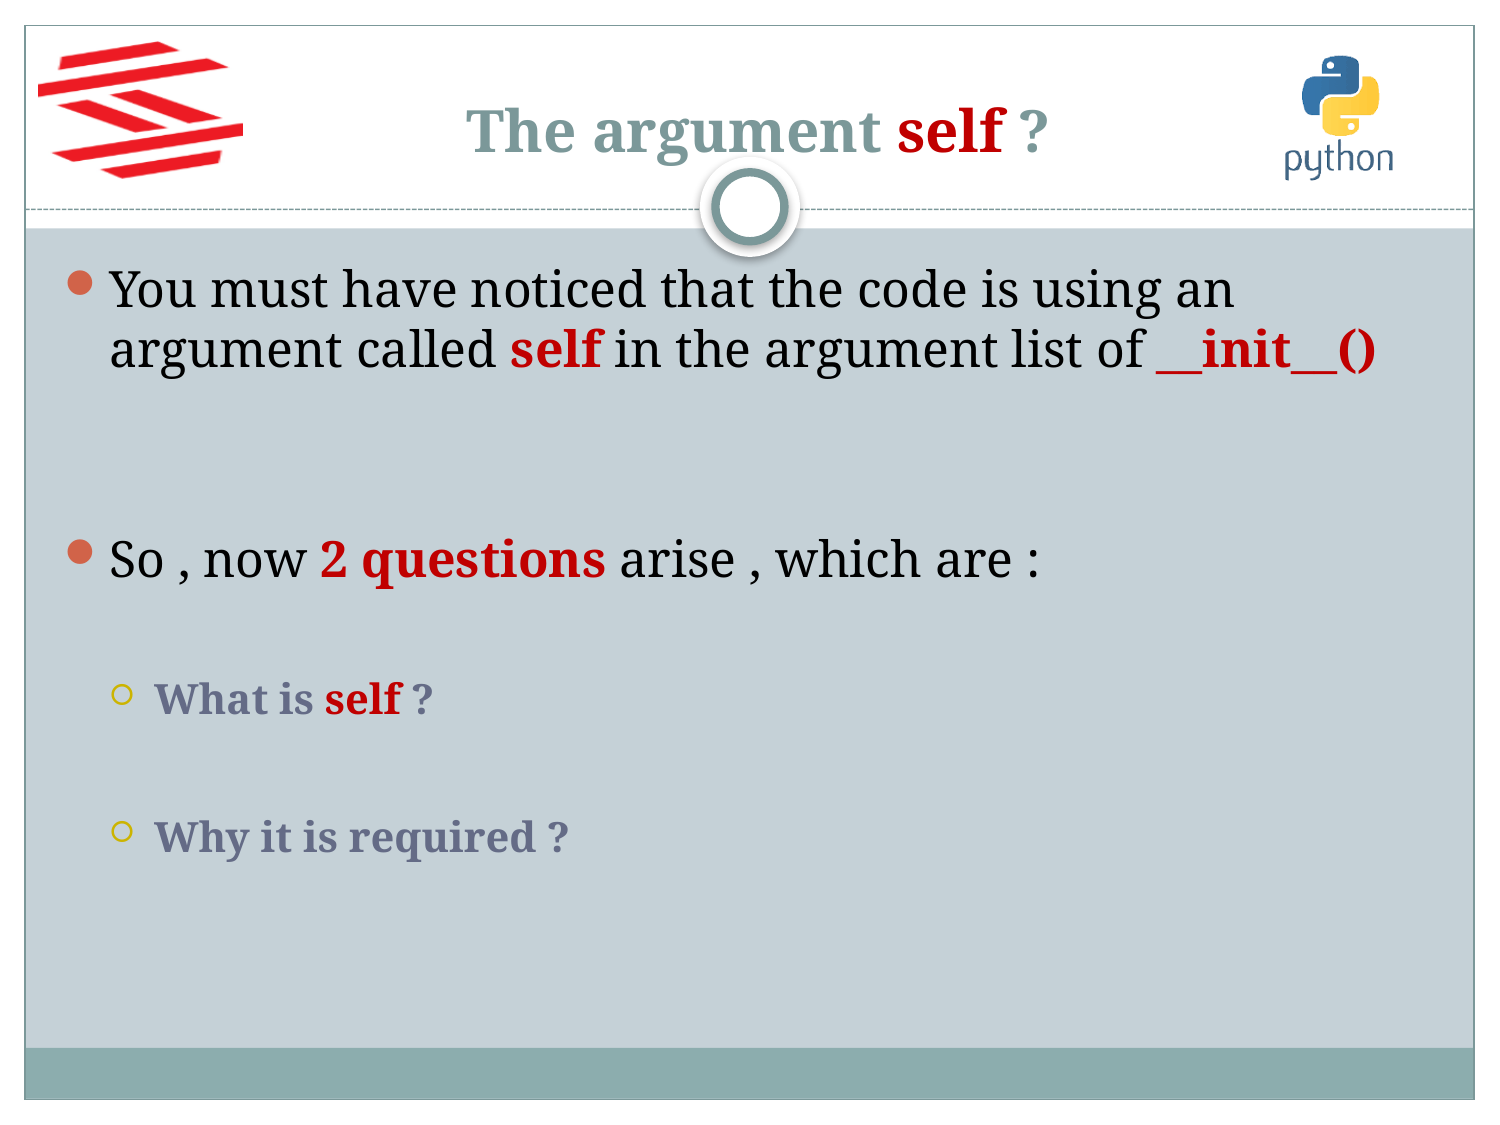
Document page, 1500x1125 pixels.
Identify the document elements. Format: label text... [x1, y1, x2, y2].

title The argument self ? [248, 46, 1459, 172]
list You must have noticed that the code is using an argument called self in the argument list of __init__() So , now 2 questions arise , which are : What is self ? Why it is required ? [49, 250, 1445, 1047]
picture [1206, 53, 1471, 186]
picture [37, 40, 243, 185]
